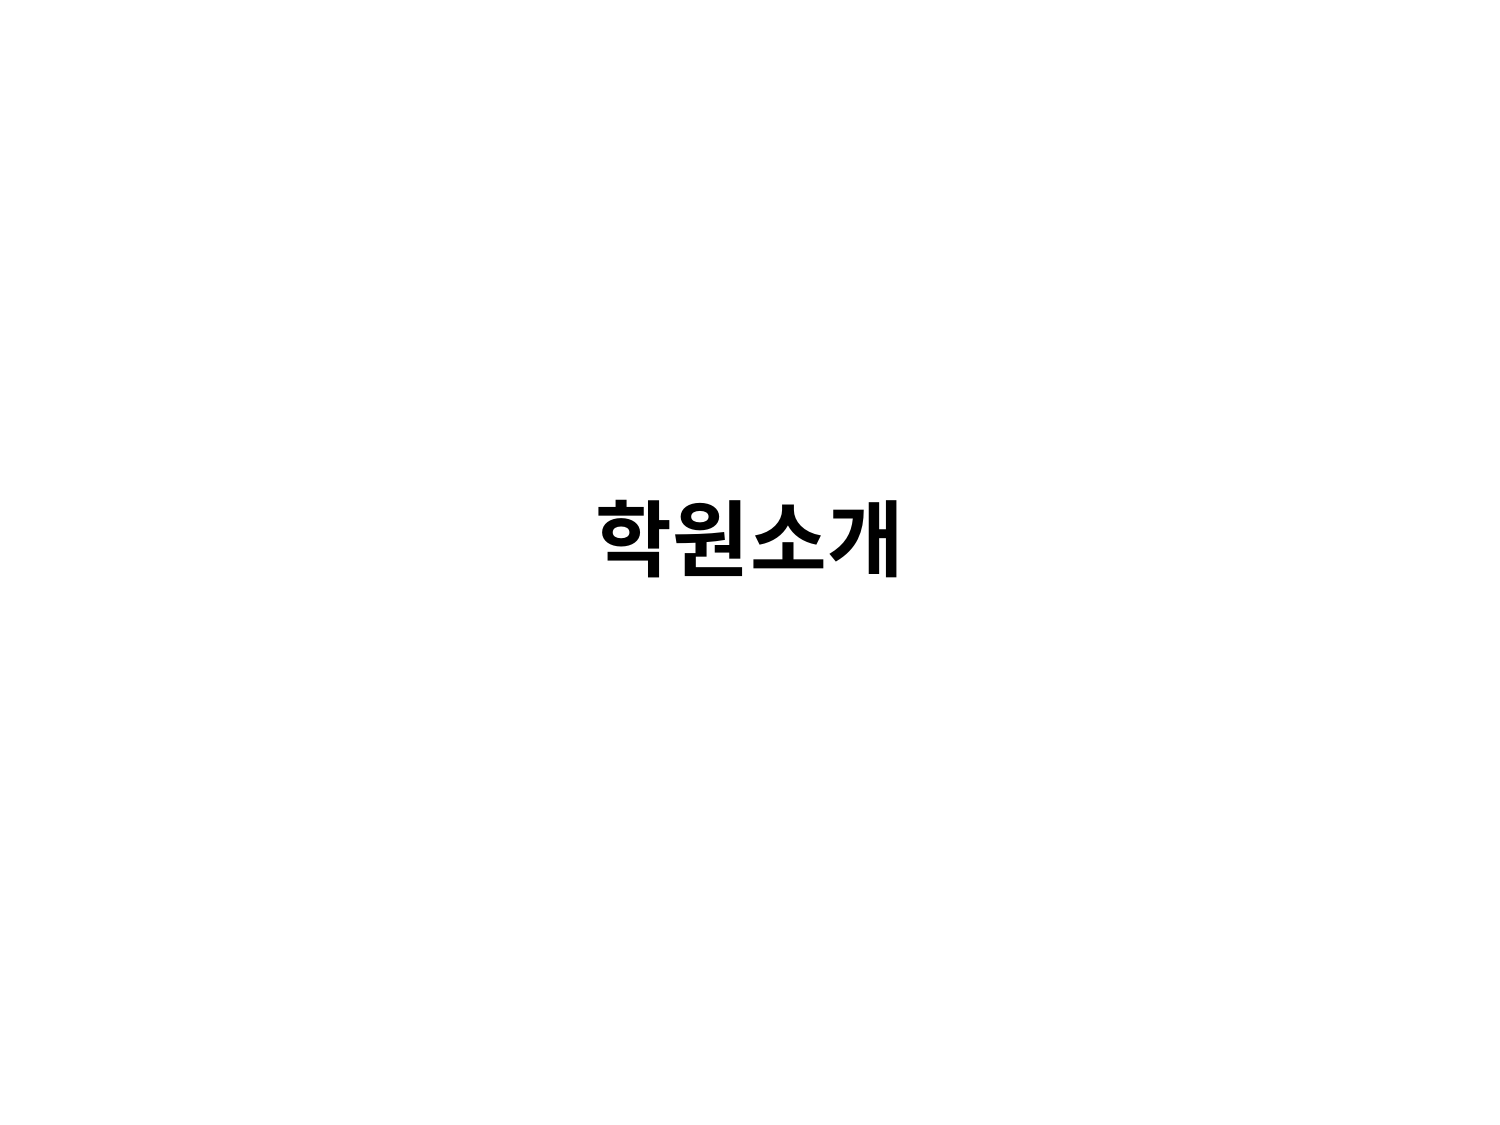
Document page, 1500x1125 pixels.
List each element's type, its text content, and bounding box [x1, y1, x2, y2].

text_box 학원소개 [0, 479, 1500, 595]
